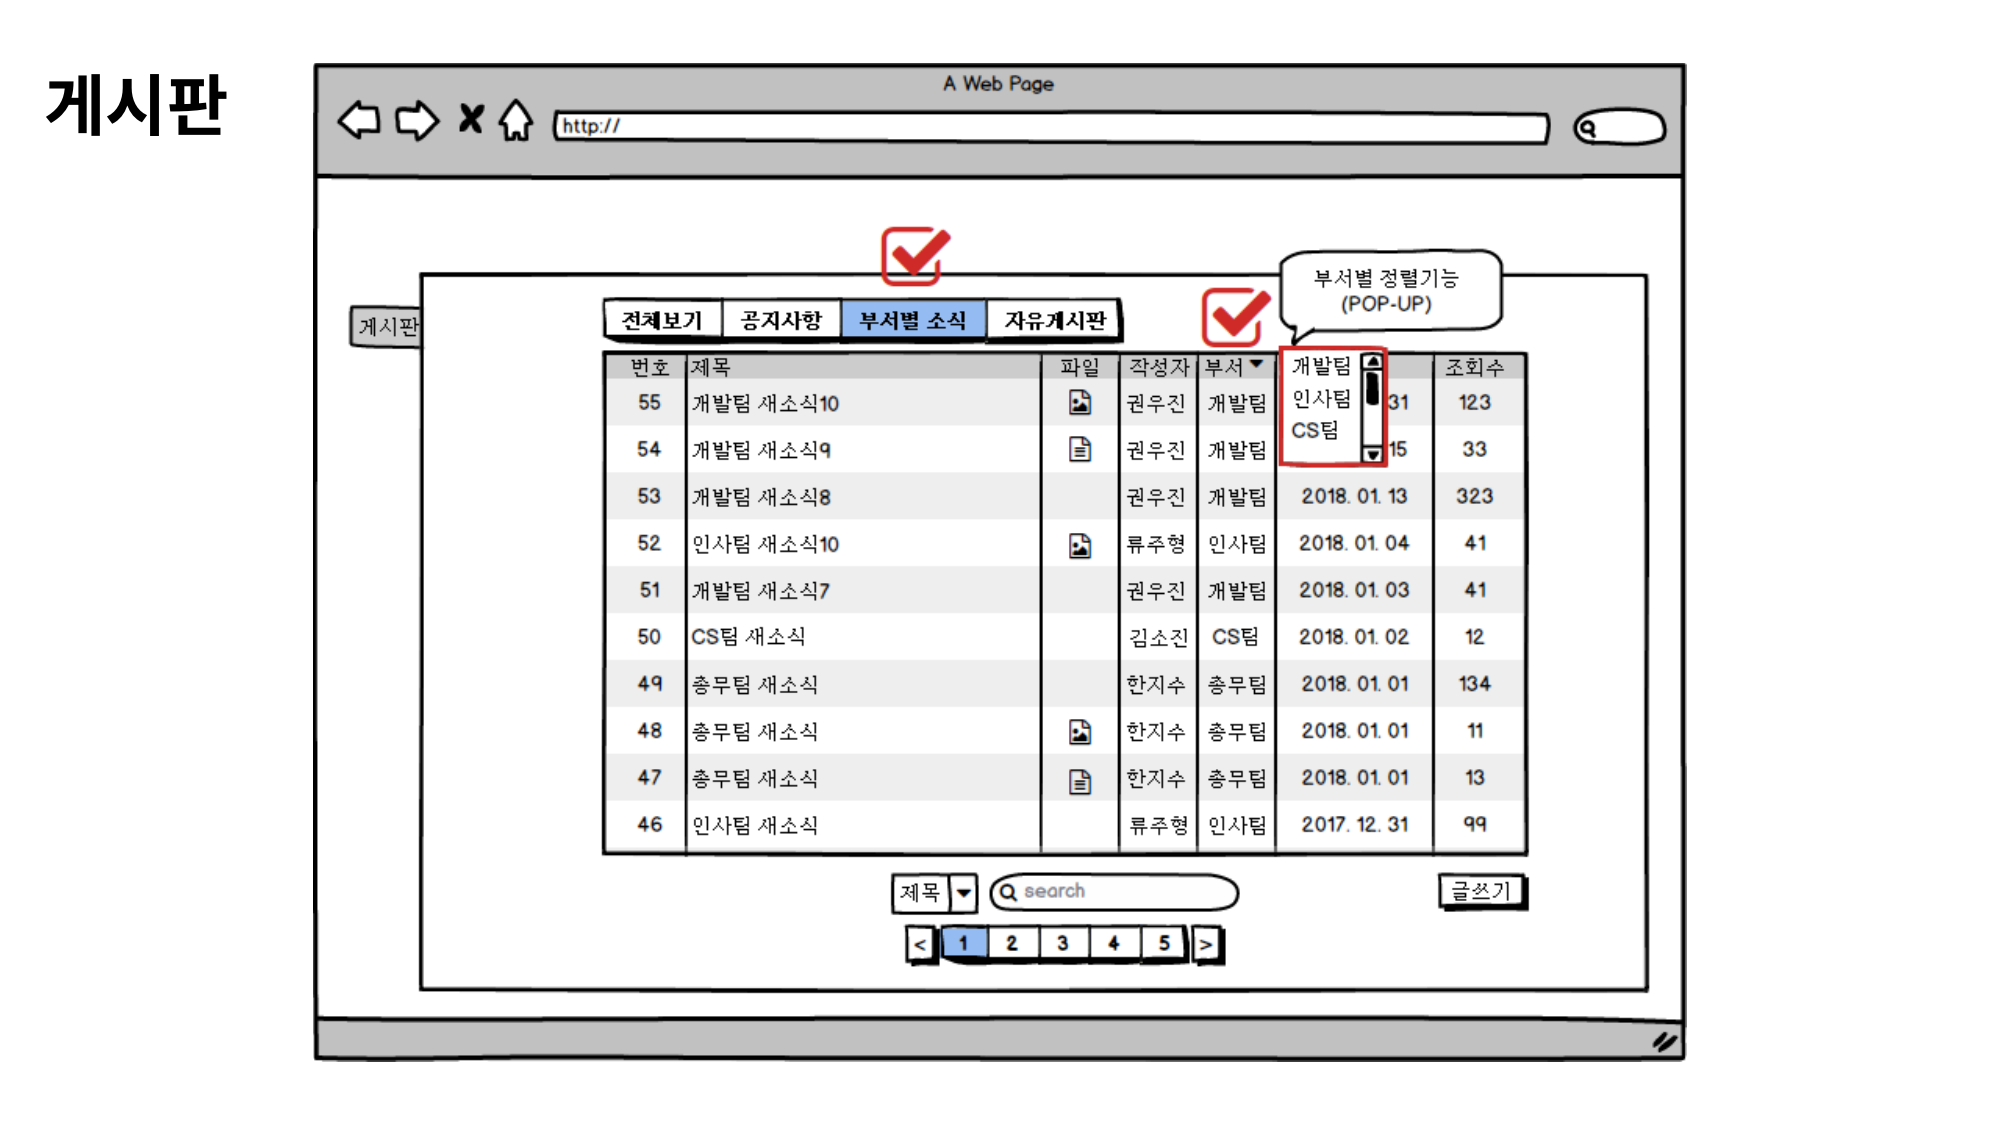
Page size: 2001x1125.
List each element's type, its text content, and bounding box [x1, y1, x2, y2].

picture [313, 63, 1687, 1062]
title 게시판 [29, 0, 1755, 218]
